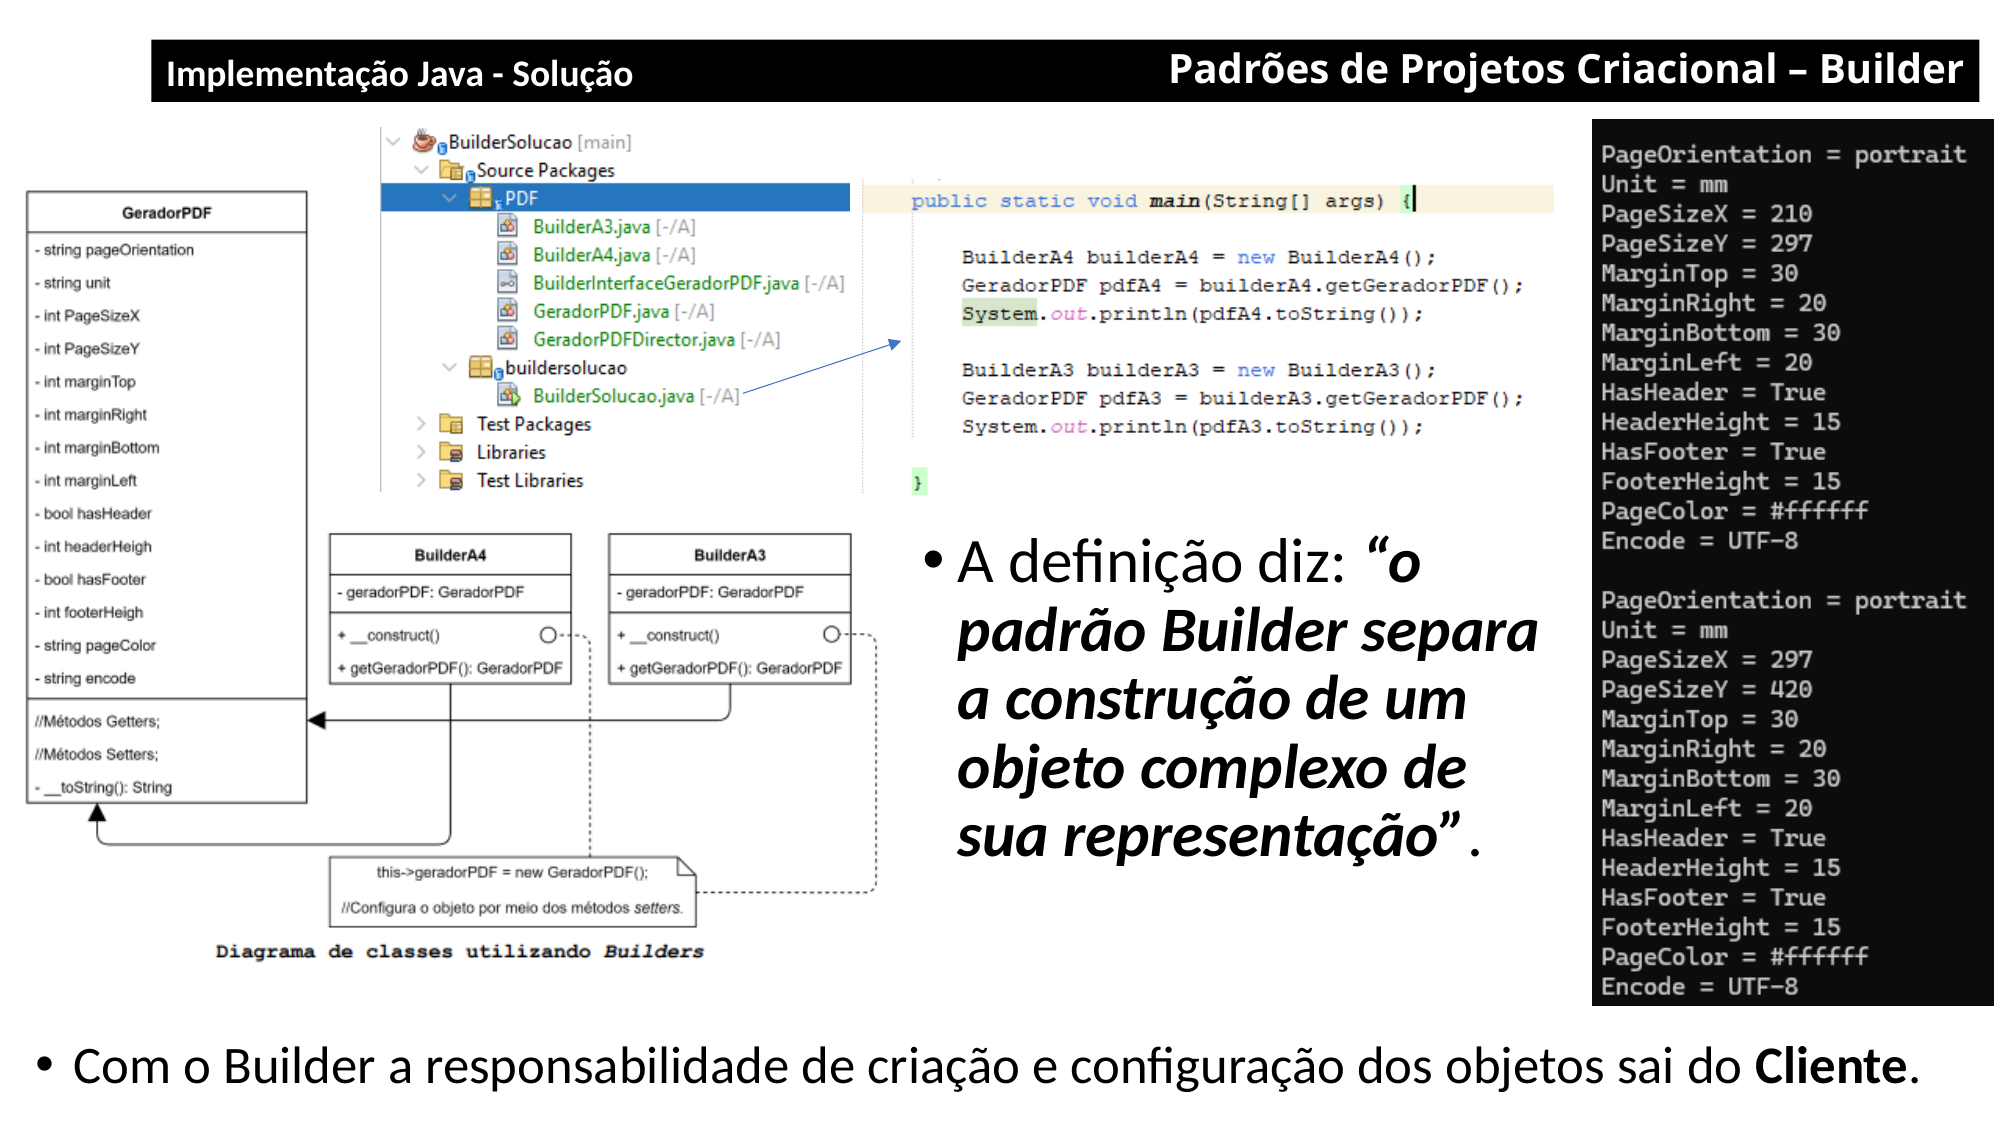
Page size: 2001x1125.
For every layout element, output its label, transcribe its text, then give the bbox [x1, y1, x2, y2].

picture [20, 127, 1554, 967]
text_box Padrões de Projetos Criacional – Builder [151, 39, 1980, 102]
text_box Com o Builder a responsabilidade de criação e configuração dos objetos sai do Cliente. [20, 1030, 2000, 1104]
text_box Implementação Java - Solução [151, 41, 957, 102]
list A definição diz: “o padrão Builder separa a construção de um objeto complexo de sua representação”. [907, 520, 1578, 932]
picture [1592, 119, 1994, 1006]
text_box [742, 340, 902, 394]
